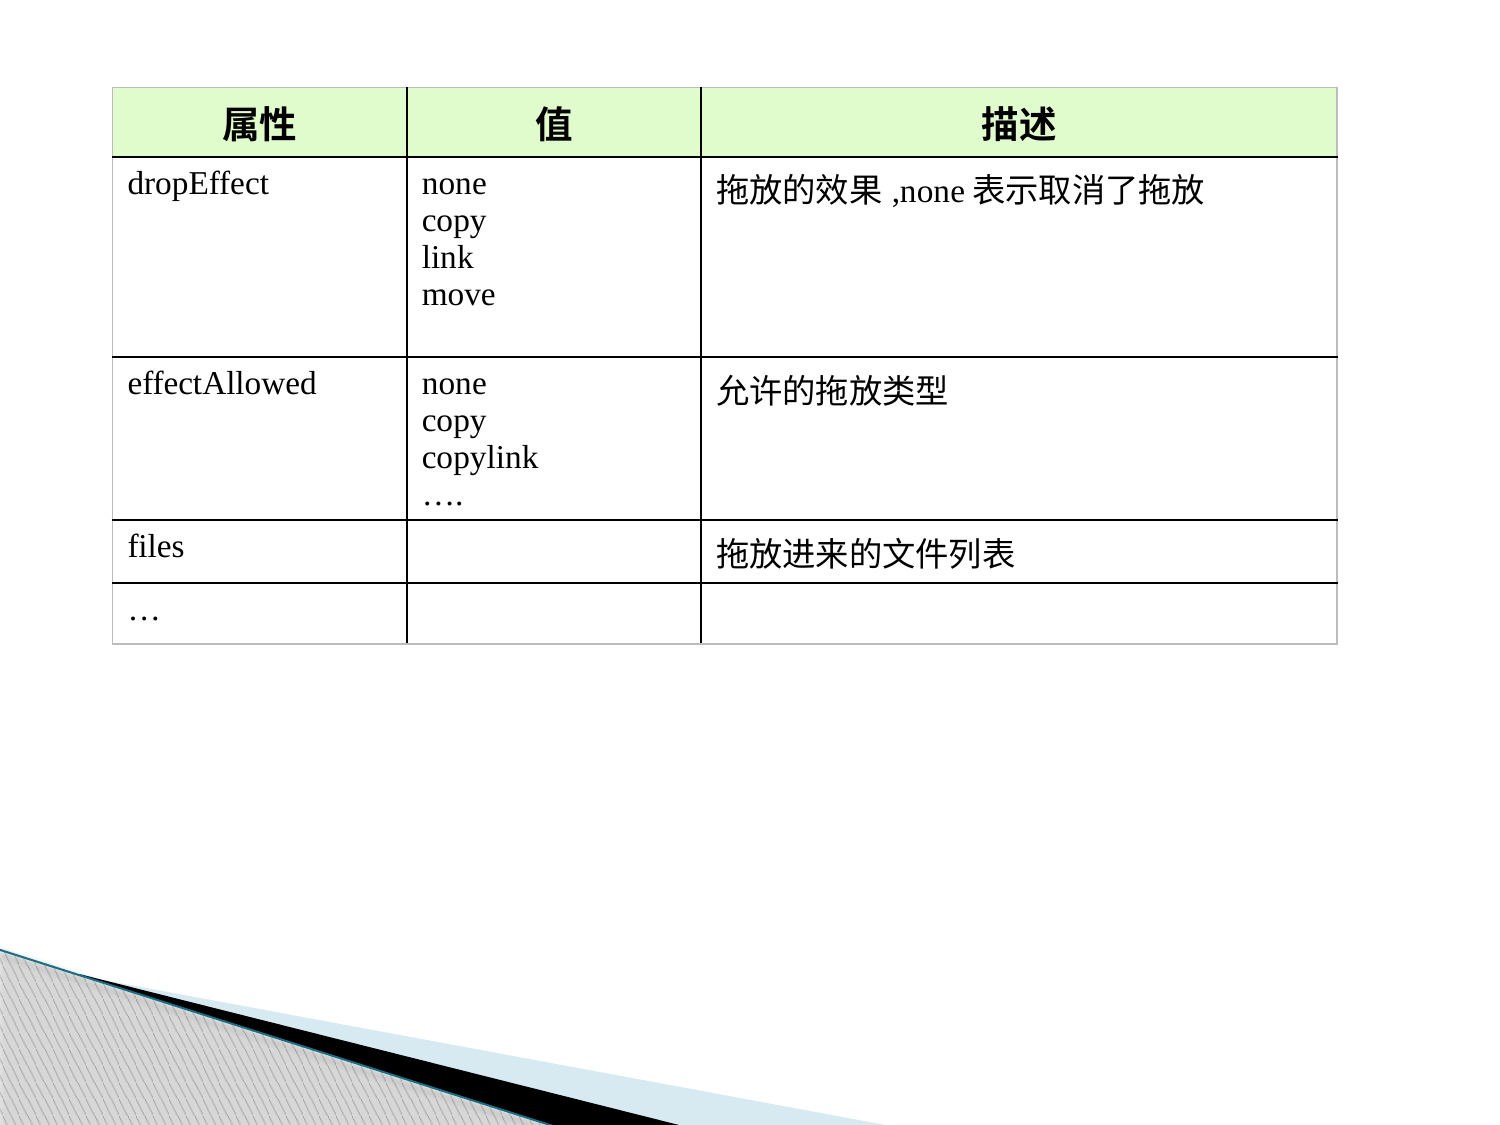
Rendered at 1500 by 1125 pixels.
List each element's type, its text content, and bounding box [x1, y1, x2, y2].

table_cell effectAllowed [113, 358, 406, 519]
table_cell 拖放进来的文件列表 [702, 521, 1336, 582]
table_cell none copy link move [408, 158, 700, 356]
table_cell 拖放的效果,none表示取消了拖放 [702, 158, 1336, 356]
table_header 属性 [113, 88, 406, 156]
table_cell dropEffect [113, 158, 406, 356]
table_cell [702, 584, 1336, 643]
table_header 值 [408, 88, 700, 156]
table_cell [408, 521, 700, 582]
table_cell … [113, 584, 406, 643]
table_cell [408, 584, 700, 643]
table_header 描述 [702, 88, 1336, 156]
table_cell 允许的拖放类型 [702, 358, 1336, 519]
table_cell files [113, 521, 406, 582]
table_cell none copy copylink …. [408, 358, 700, 519]
